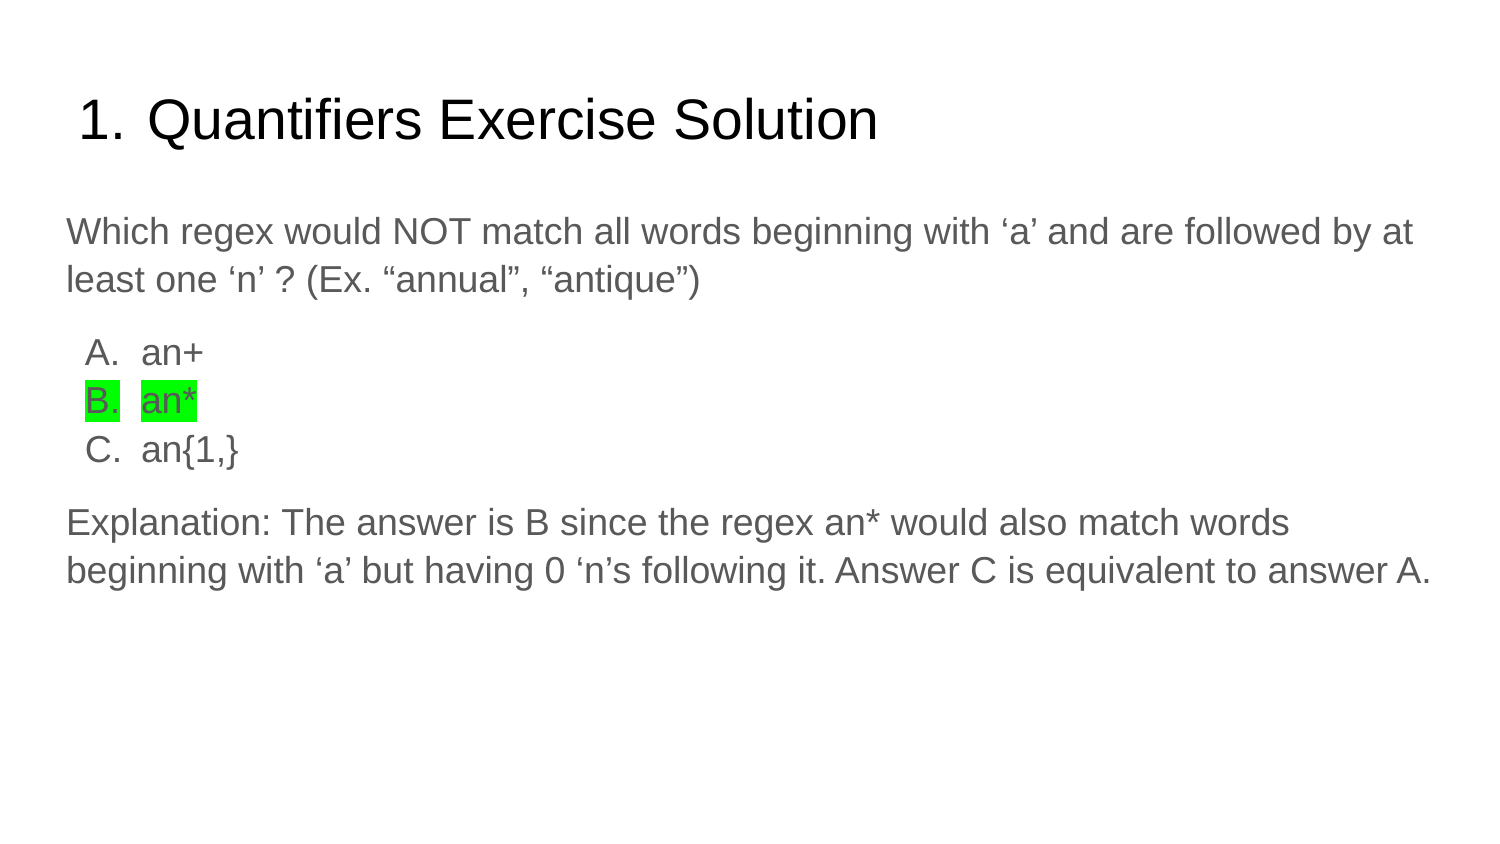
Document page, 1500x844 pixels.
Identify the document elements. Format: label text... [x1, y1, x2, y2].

list Which regex would NOT match all words beginning with ‘a’ and are followed by at least one ‘n’ ? (Ex. “annual”, “antique”) an+ an* an{1,} Explanation: The answer is B since the regex an* would also match words beginning with ‘a’ but having 0 ‘n’s following it. Answer C is equivalent to answer A. [51, 189, 1449, 750]
title Quantifiers Exercise Solution [51, 72, 1449, 167]
